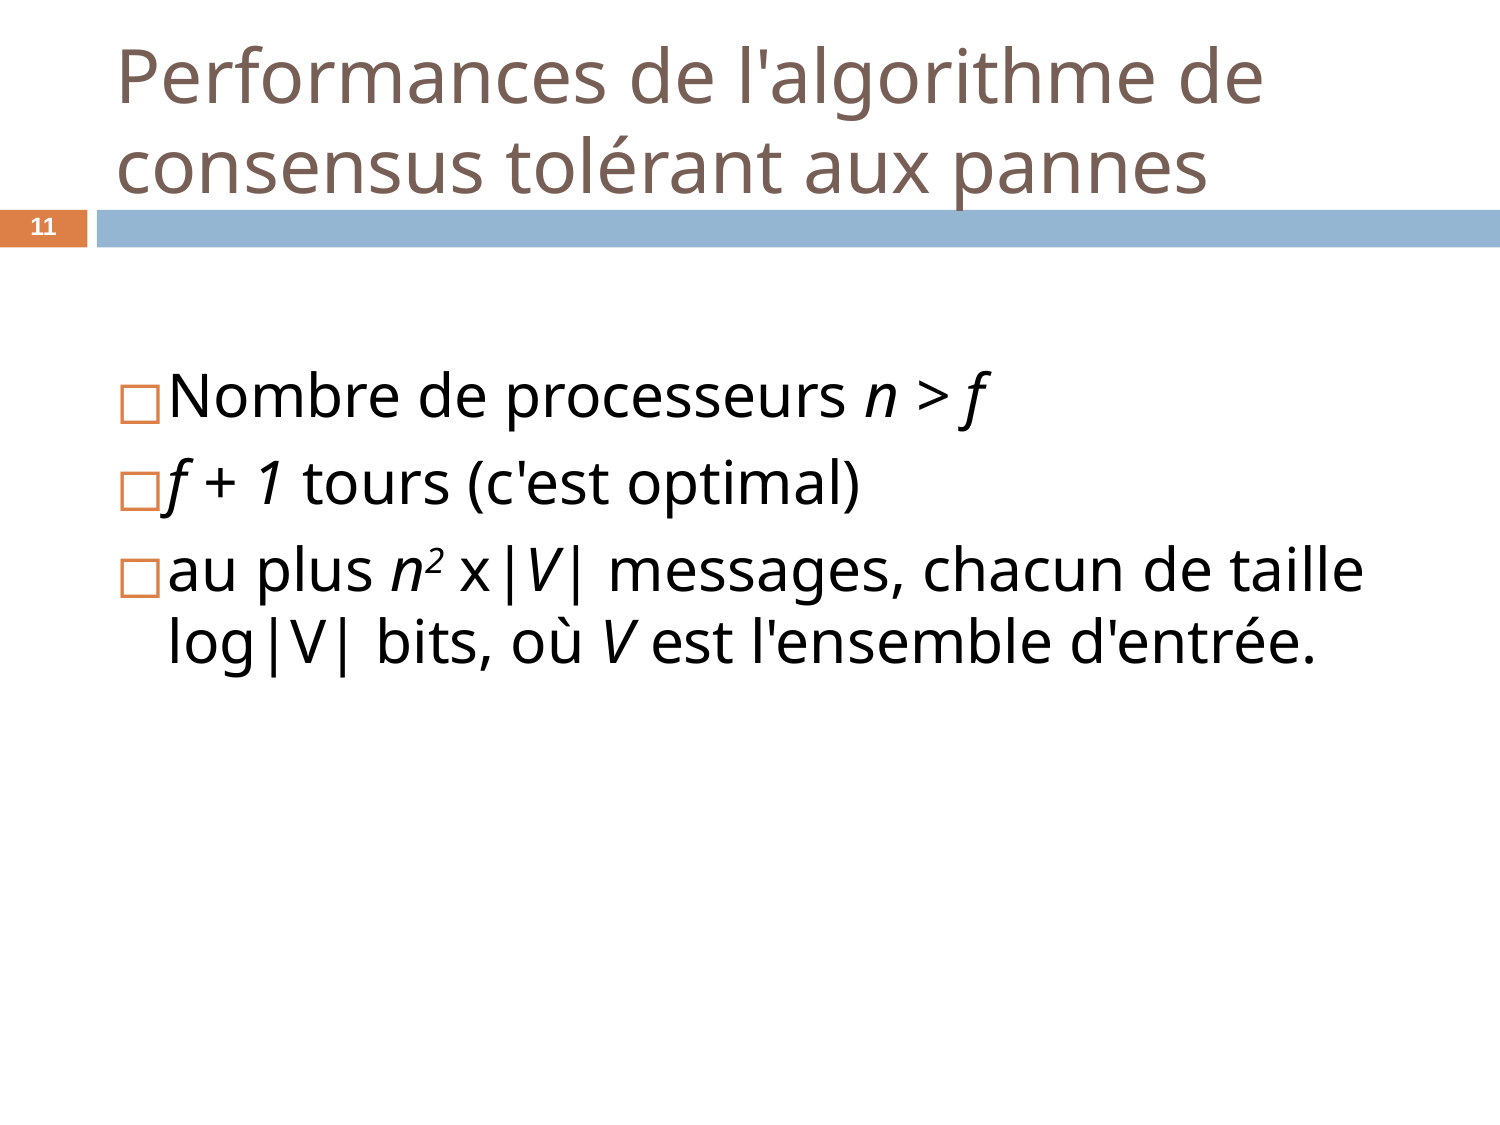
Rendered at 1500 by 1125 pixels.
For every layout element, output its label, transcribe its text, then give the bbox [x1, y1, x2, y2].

slide_number ‹#› [0, 208, 88, 249]
title Performances de l'algorithme de consensus tolérant aux pannes [100, 37, 1438, 200]
list Nombre de processeurs n > f f + 1 tours (c'est optimal) au plus n2 x|V| messages, chacun de taille log|V| bits, où V est l'ensemble d'entrée. [100, 262, 1438, 1000]
